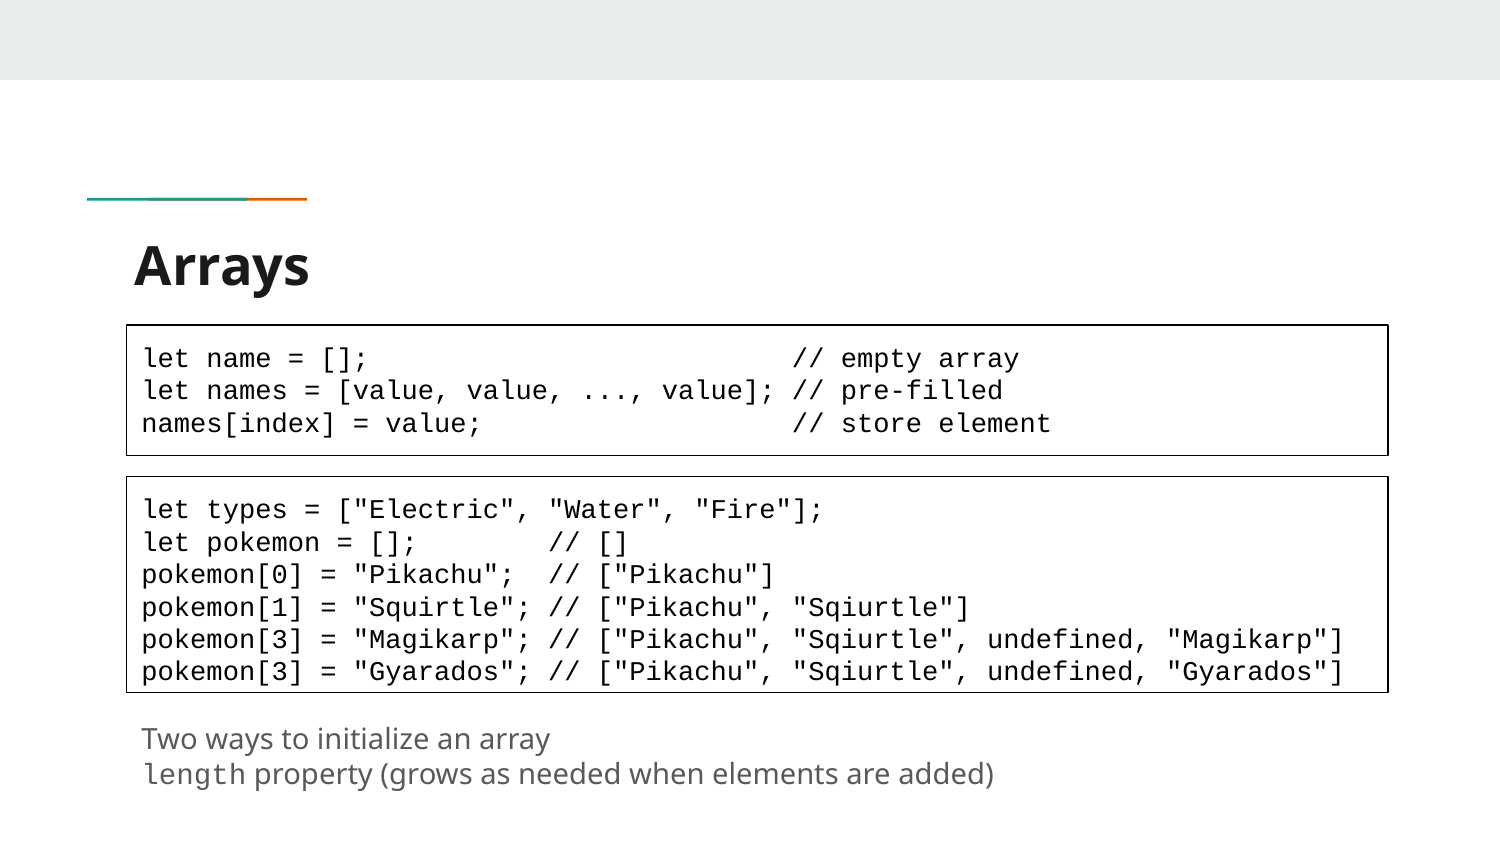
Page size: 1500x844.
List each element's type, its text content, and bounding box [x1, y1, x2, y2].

text_box let name = []; // empty array let names = [value, value, ..., value]; // pre-filled names[index] = value; // store element [126, 325, 1388, 456]
title Arrays [119, 216, 1381, 305]
text_box let types = ["Electric", "Water", "Fire"]; let pokemon = []; // [] pokemon[0] = "Pikachu"; // ["Pikachu"] pokemon[1] = "Squirtle"; // ["Pikachu", "Sqiurtle"] pokemon[3] = "Magikarp"; // ["Pikachu", "Sqiurtle", undefined, "Magikarp"] pokemon[3] = "Gyarados"; // ["Pikachu", "Sqiurtle", undefined, "Gyarados"] [126, 476, 1388, 693]
text_box Two ways to initialize an array length property (grows as needed when elements are added) [126, 705, 1388, 786]
